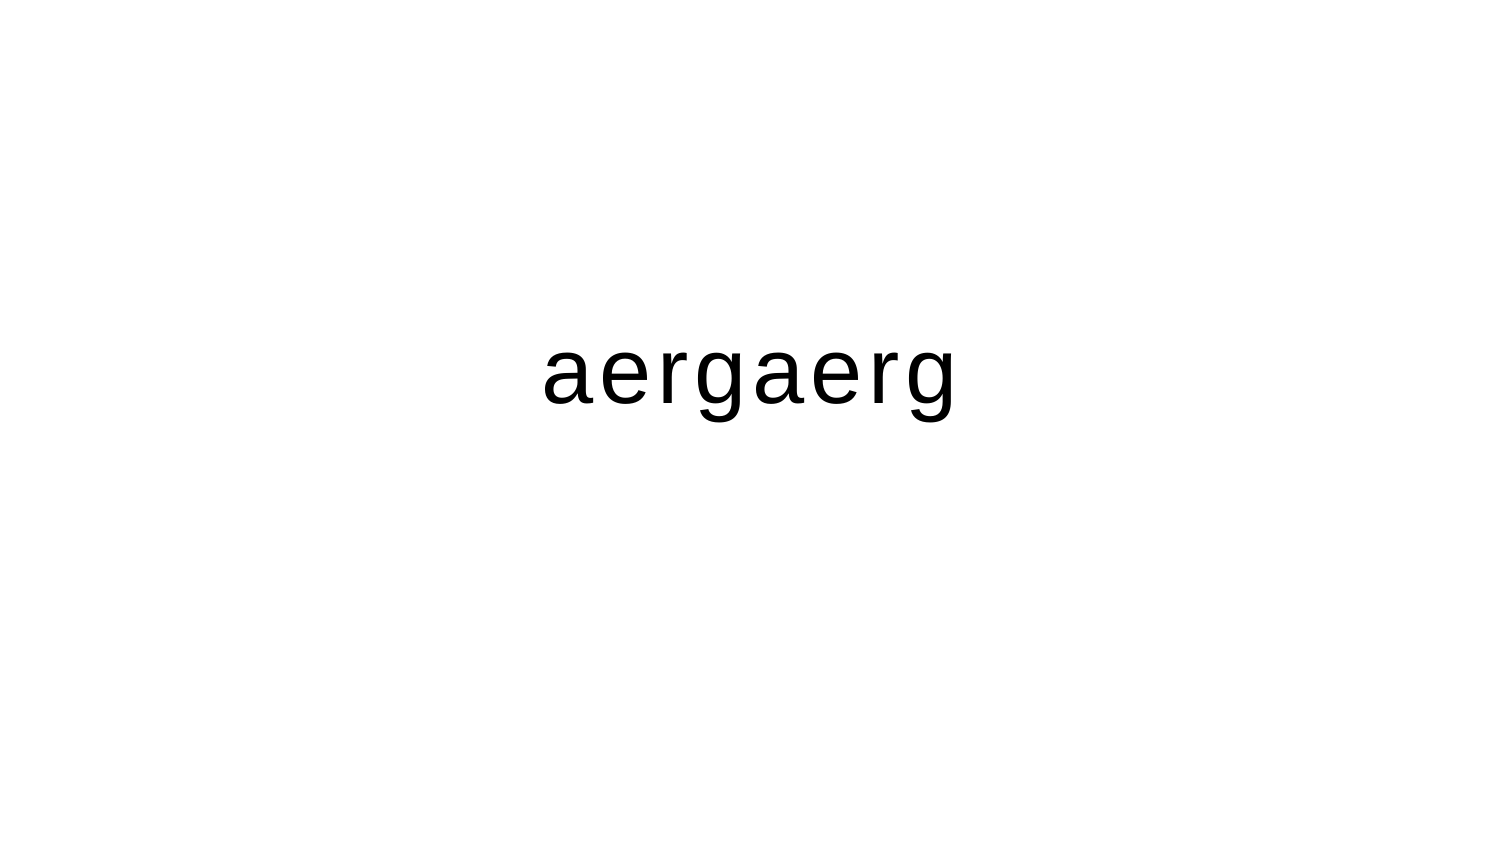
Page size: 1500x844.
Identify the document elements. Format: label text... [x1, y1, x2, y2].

title aergaerg [187, 138, 1313, 432]
